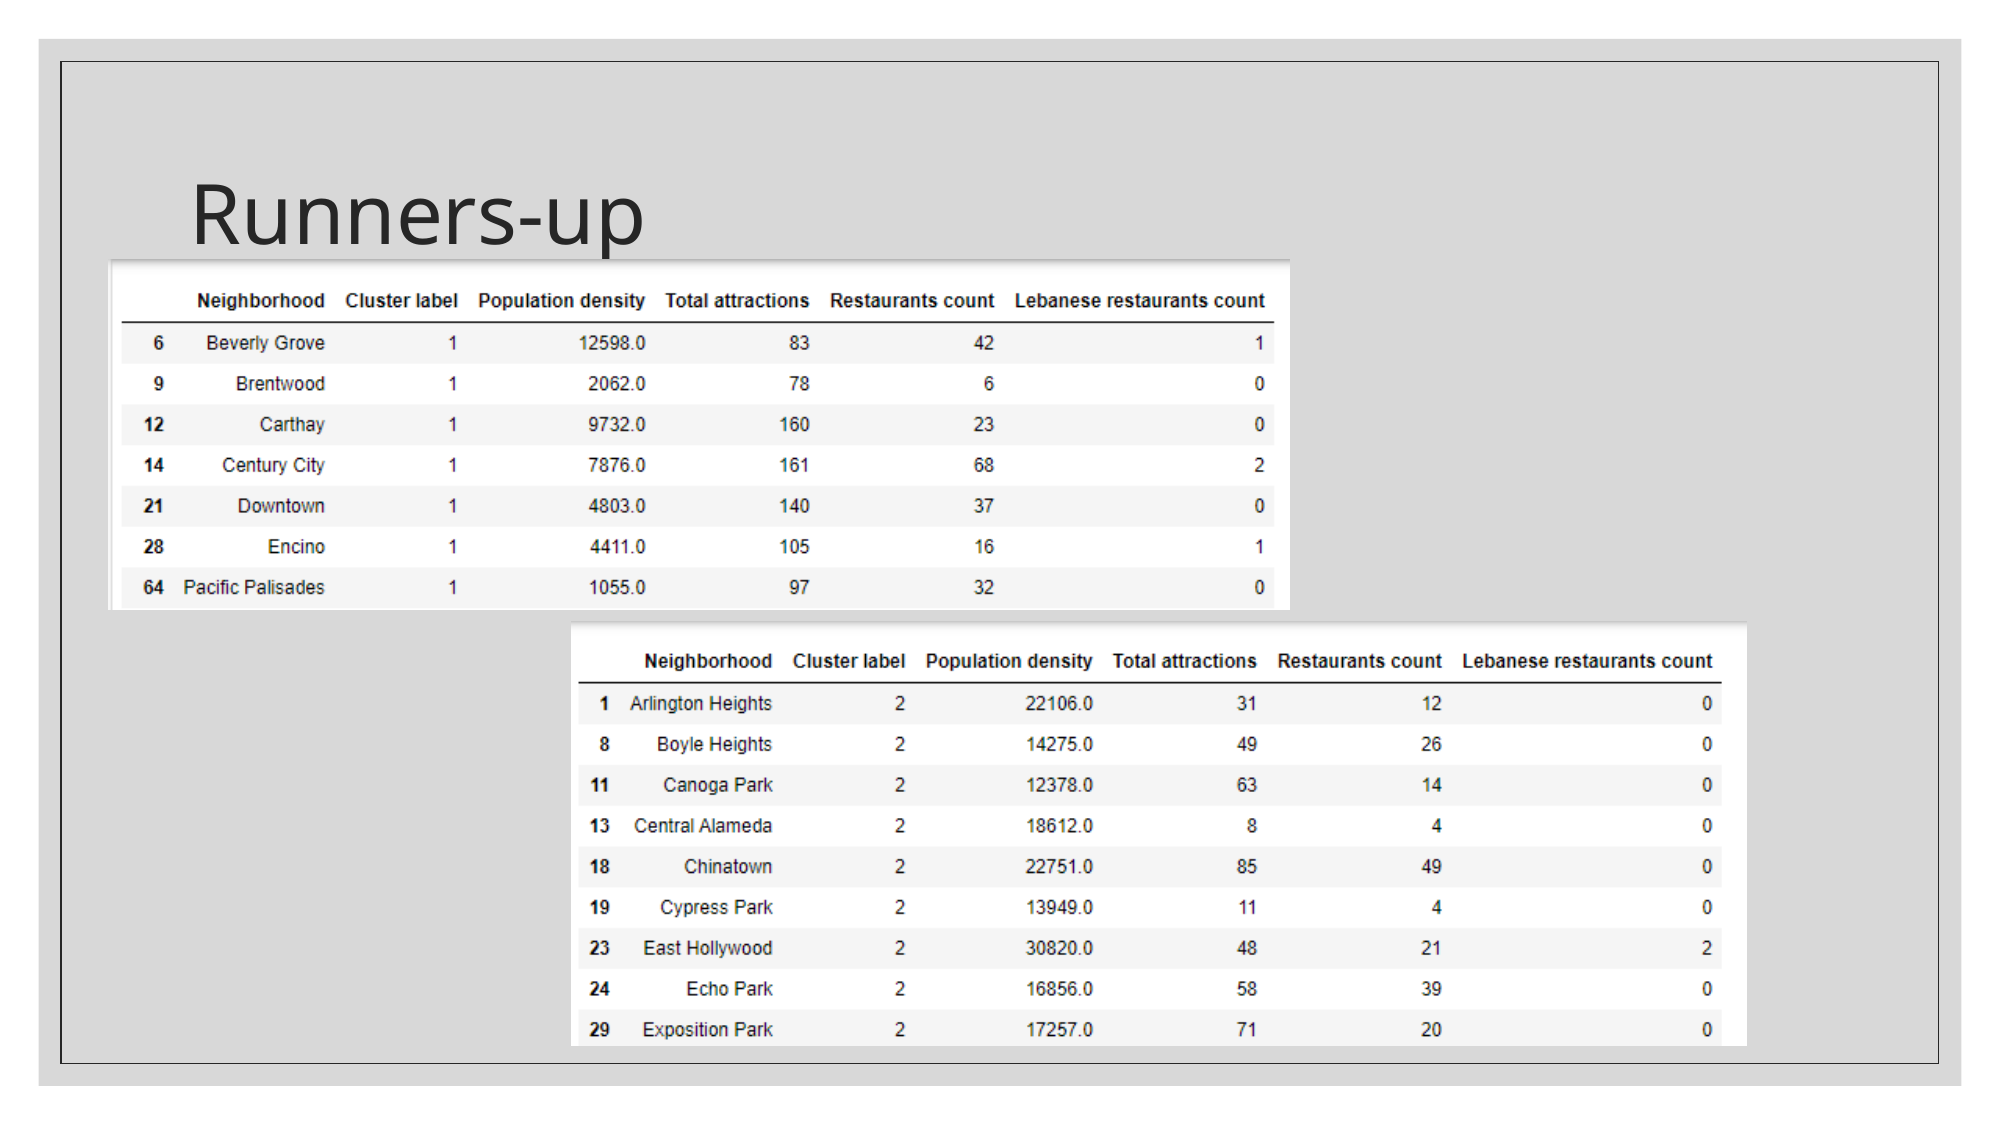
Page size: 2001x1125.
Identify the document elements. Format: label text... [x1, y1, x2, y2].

title Runners-up [174, 105, 1825, 331]
picture [108, 259, 1290, 610]
picture [571, 621, 1747, 1046]
